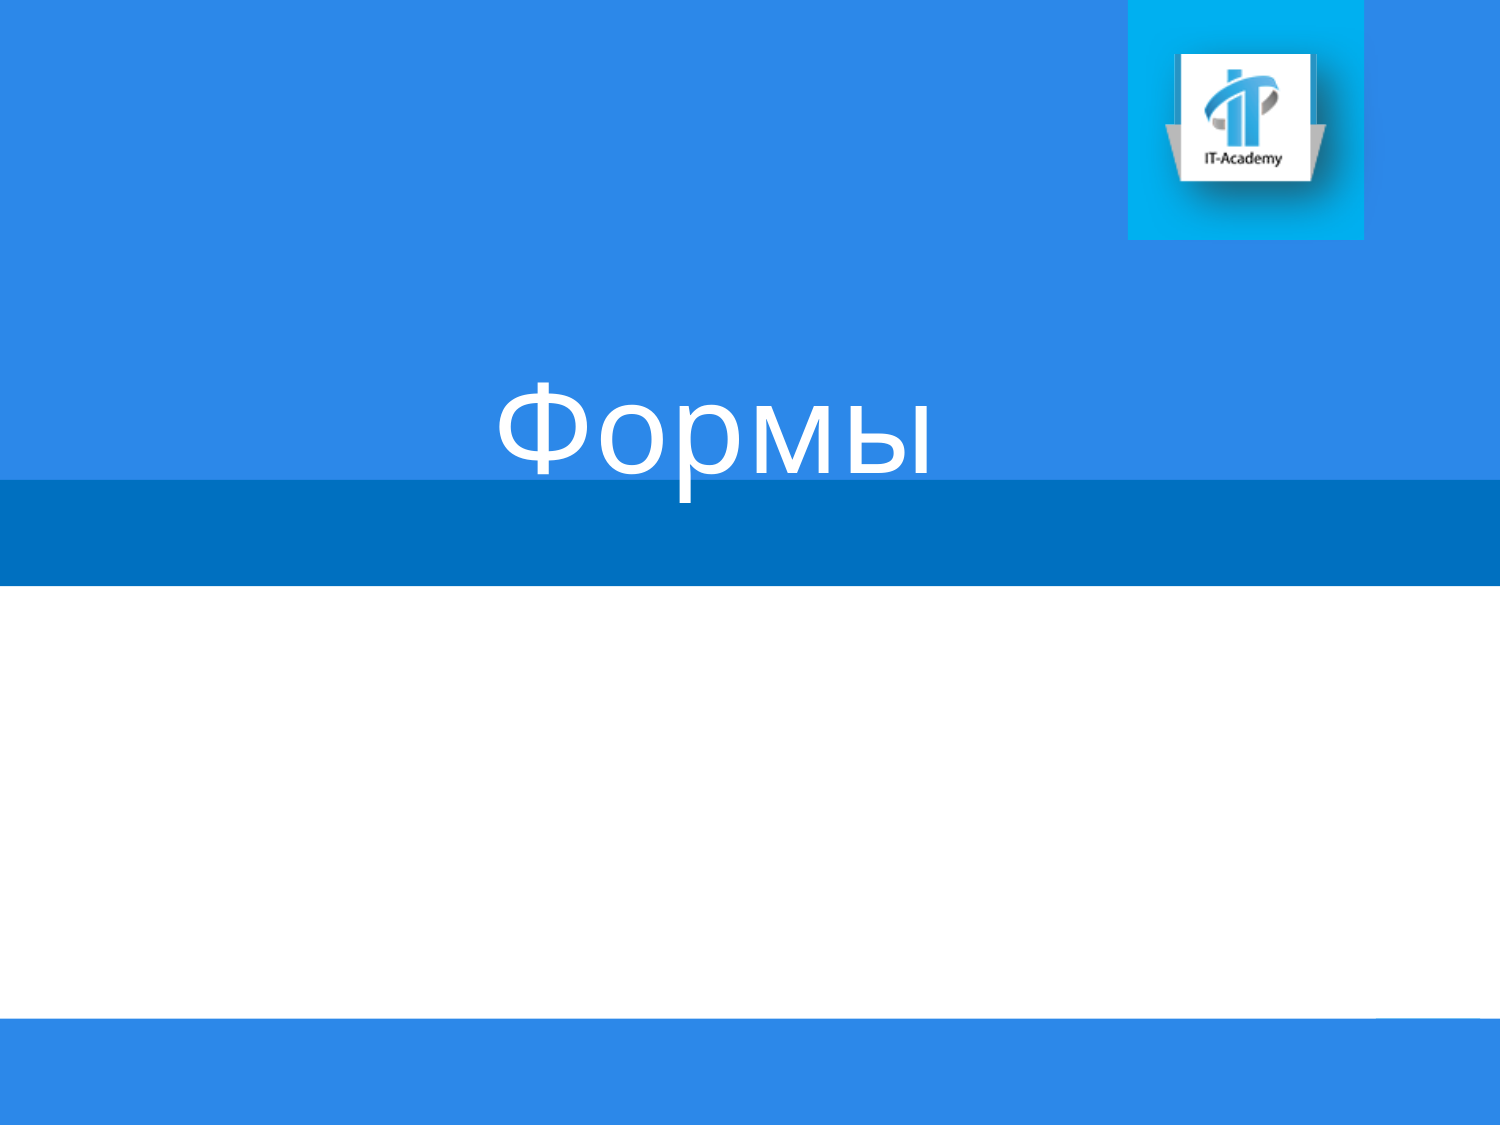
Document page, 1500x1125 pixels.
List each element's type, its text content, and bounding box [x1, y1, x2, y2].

title Формы [478, 302, 1447, 544]
picture [1166, 55, 1328, 183]
